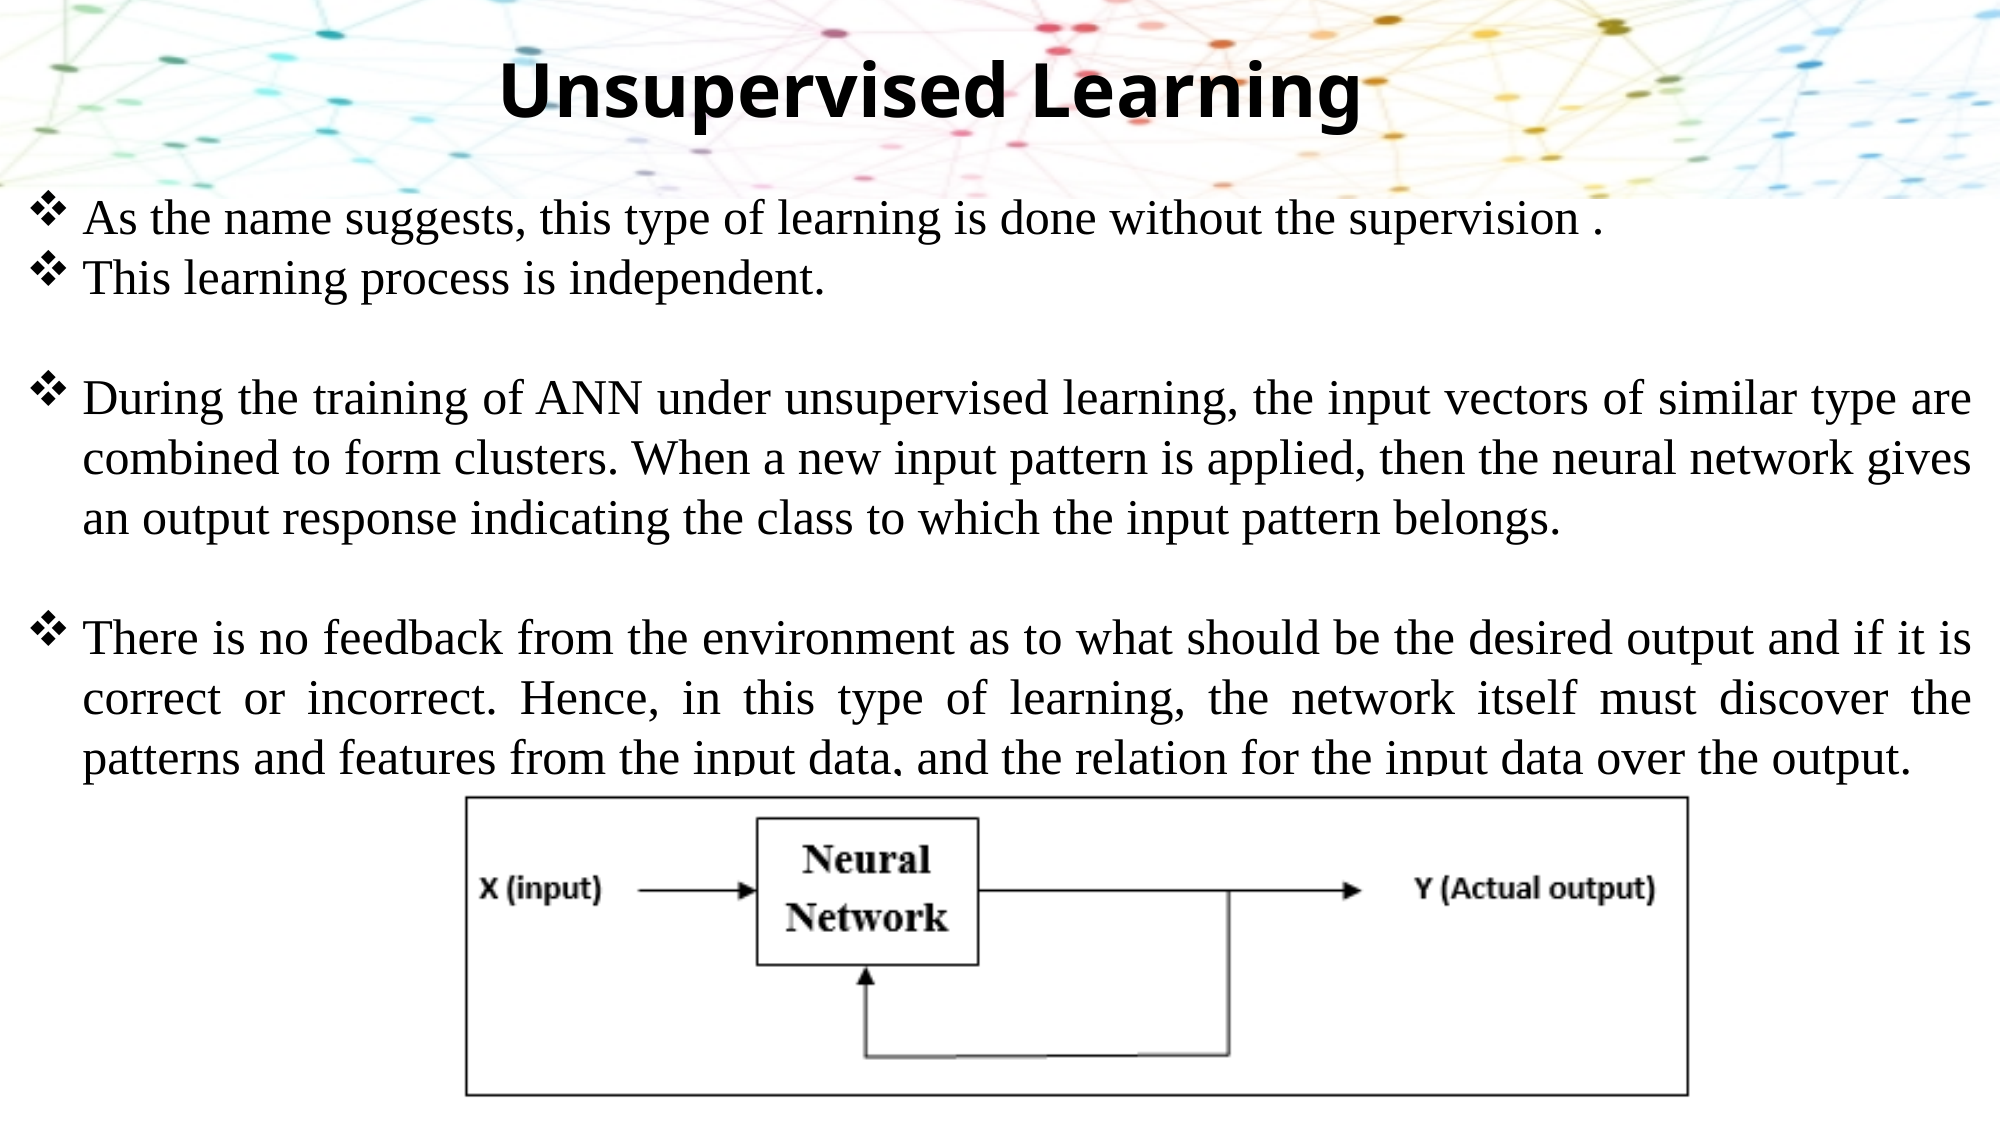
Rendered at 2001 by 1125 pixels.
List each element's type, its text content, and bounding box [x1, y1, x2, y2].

text_box As the name suggests, this type of learning is done without the supervision . This learning process is independent. During the training of ANN under unsupervised learning, the input vectors of similar type are combined to form clusters. When a new input pattern is applied, then the neural network gives an output response indicating the class to which the input pattern belongs. There is no feedback from the environment as to what should be the desired output and if it is correct or incorrect. Hence, in this type of learning, the network itself must discover the patterns and features from the input data, and the relation for the input data over the output. [11, 199, 1989, 792]
picture [438, 776, 1771, 1125]
picture [0, 0, 2000, 199]
